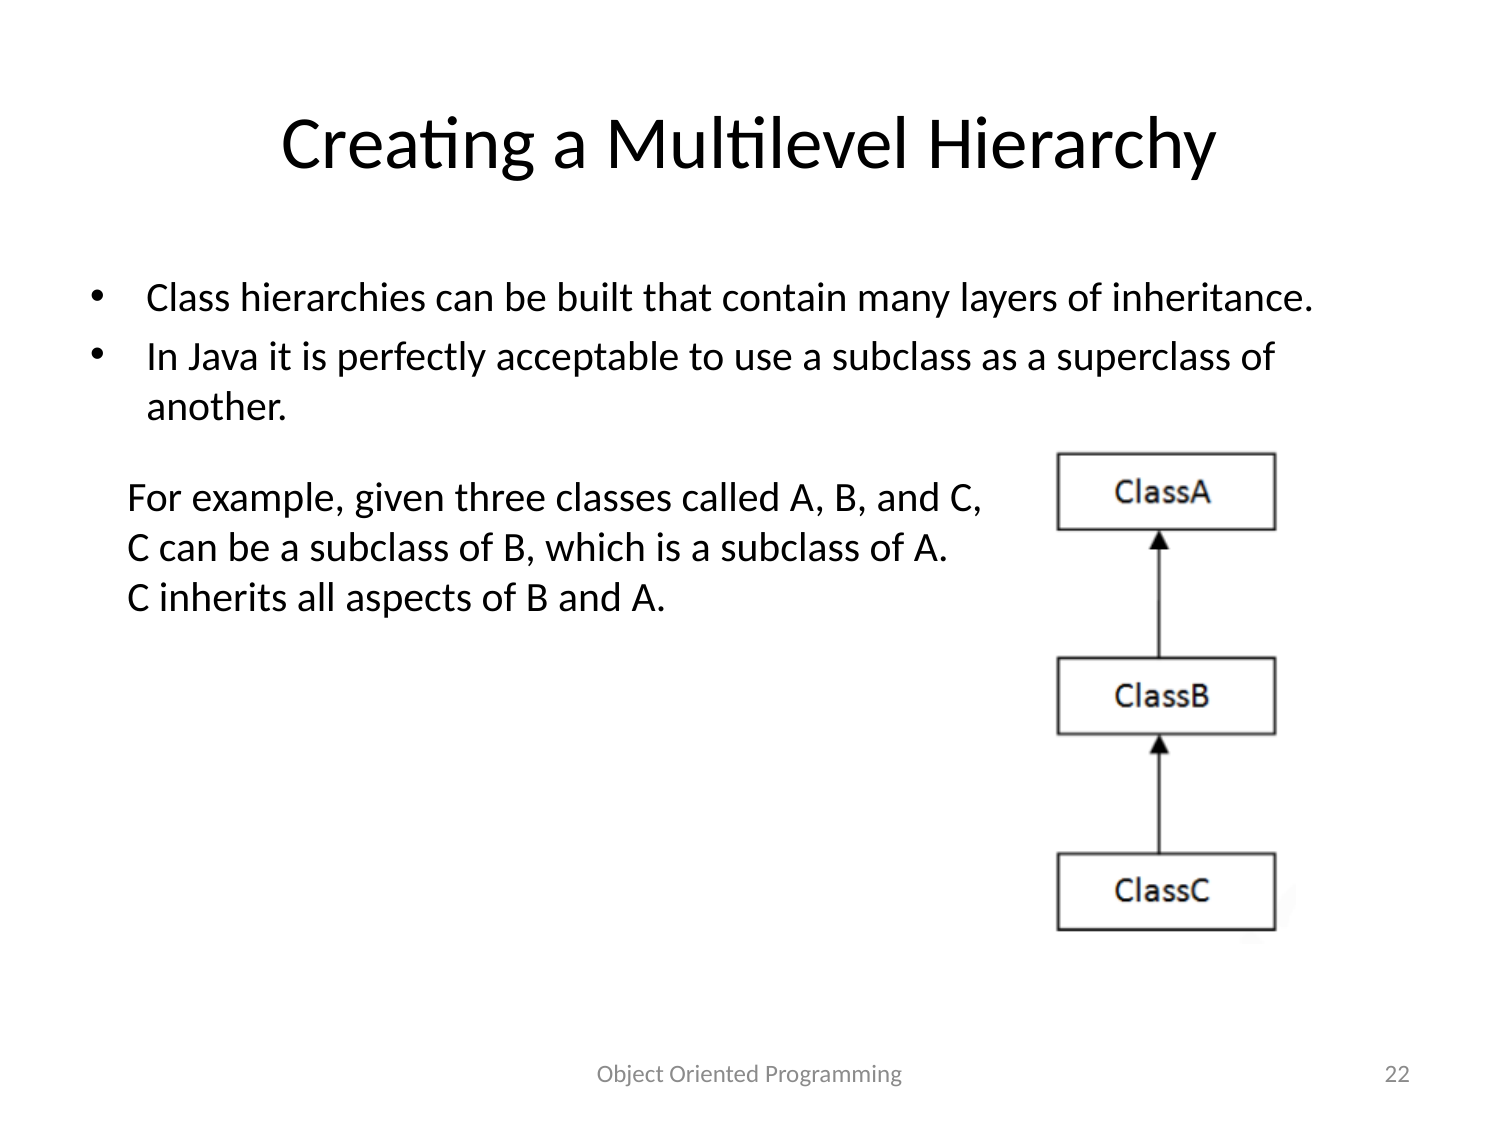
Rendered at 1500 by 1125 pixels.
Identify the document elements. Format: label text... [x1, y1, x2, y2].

slide_number 22 [1074, 1042, 1425, 1103]
title Creating a Multilevel Hierarchy [75, 45, 1425, 233]
picture [1024, 437, 1296, 945]
text_box For example, given three classes called A, B, and C, C can be a subclass of B, which is a subclass of A. C inherits all aspects of B and A. [112, 462, 1013, 628]
list Class hierarchies can be built that contain many layers of inheritance. In Java it is perfectly acceptable to use a subclass as a superclass of another. [75, 262, 1425, 450]
footer Object Oriented Programming [512, 1042, 988, 1103]
